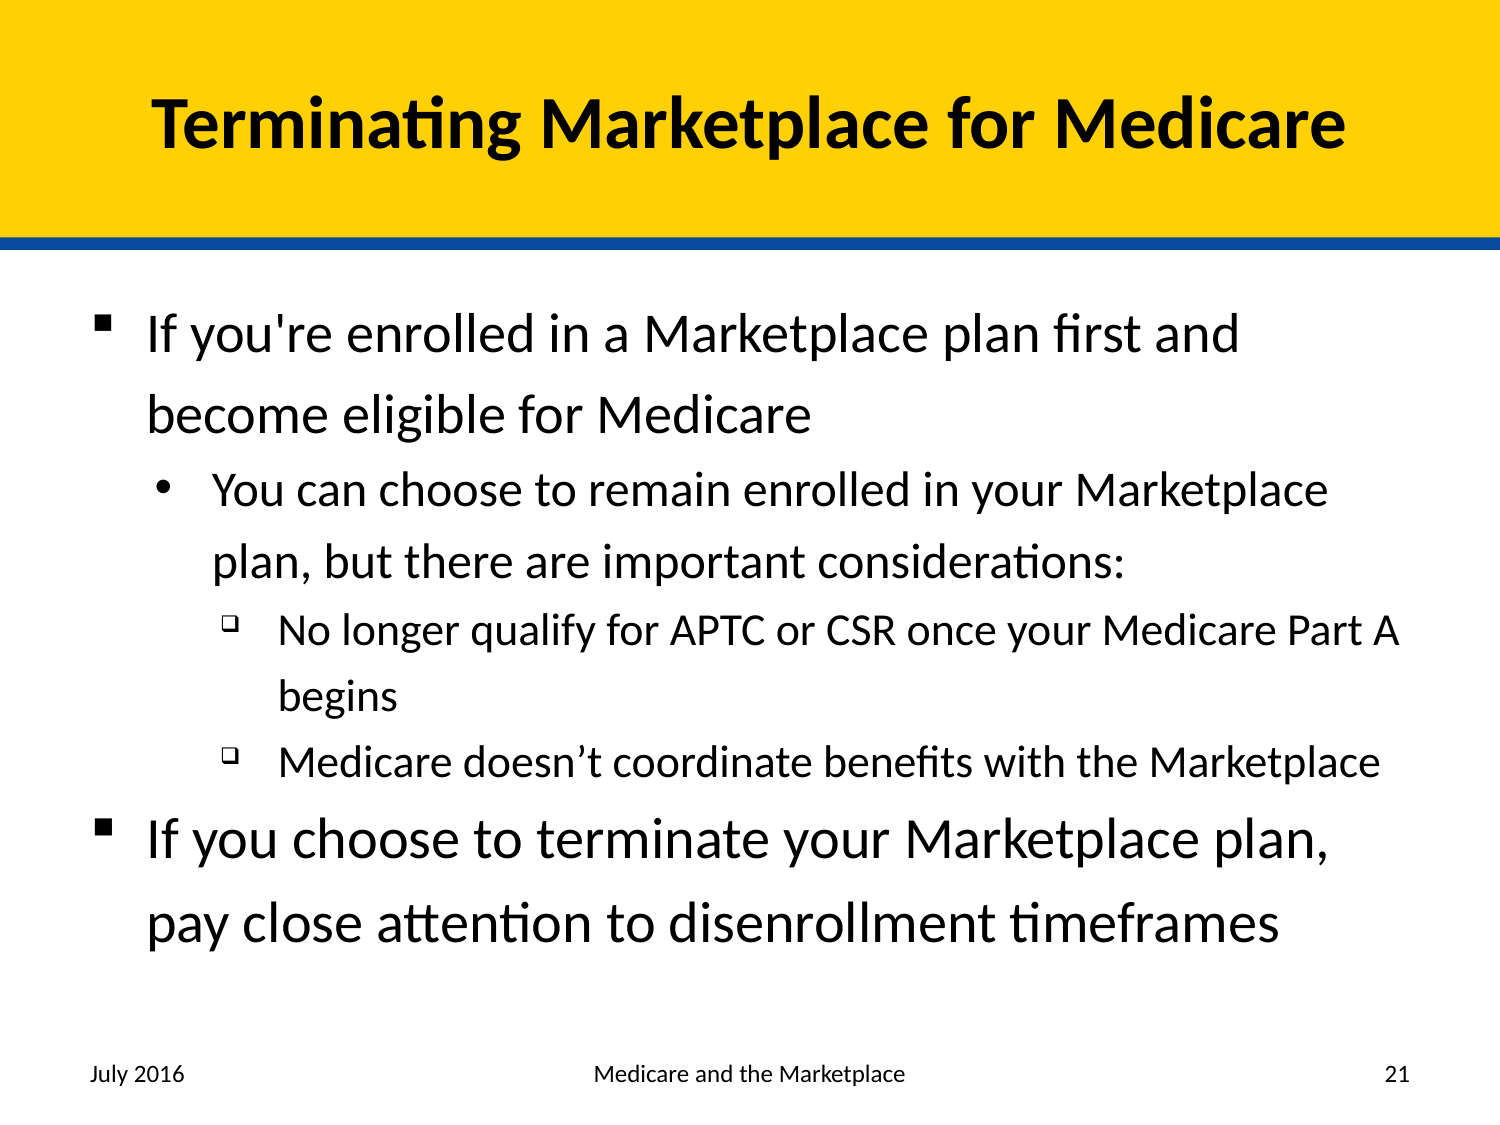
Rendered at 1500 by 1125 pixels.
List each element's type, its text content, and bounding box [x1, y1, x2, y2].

title Terminating Marketplace for Medicare [0, 0, 1500, 238]
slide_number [75, 1042, 425, 1103]
list If you're enrolled in a Marketplace plan first and become eligible for Medicare You can choose to remain enrolled in your Marketplace plan, but there are important considerations: No longer qualify for APTC or CSR once your Medicare Part A begins Medicare doesn’t coordinate benefits with the Marketplace If you choose to terminate your Marketplace plan, pay close attention to disenrollment timeframes [74, 274, 1426, 1043]
picture [0, 251, 1500, 1125]
slide_number 21 [1074, 1042, 1425, 1103]
footer Medicare and the Marketplace [512, 1042, 988, 1103]
